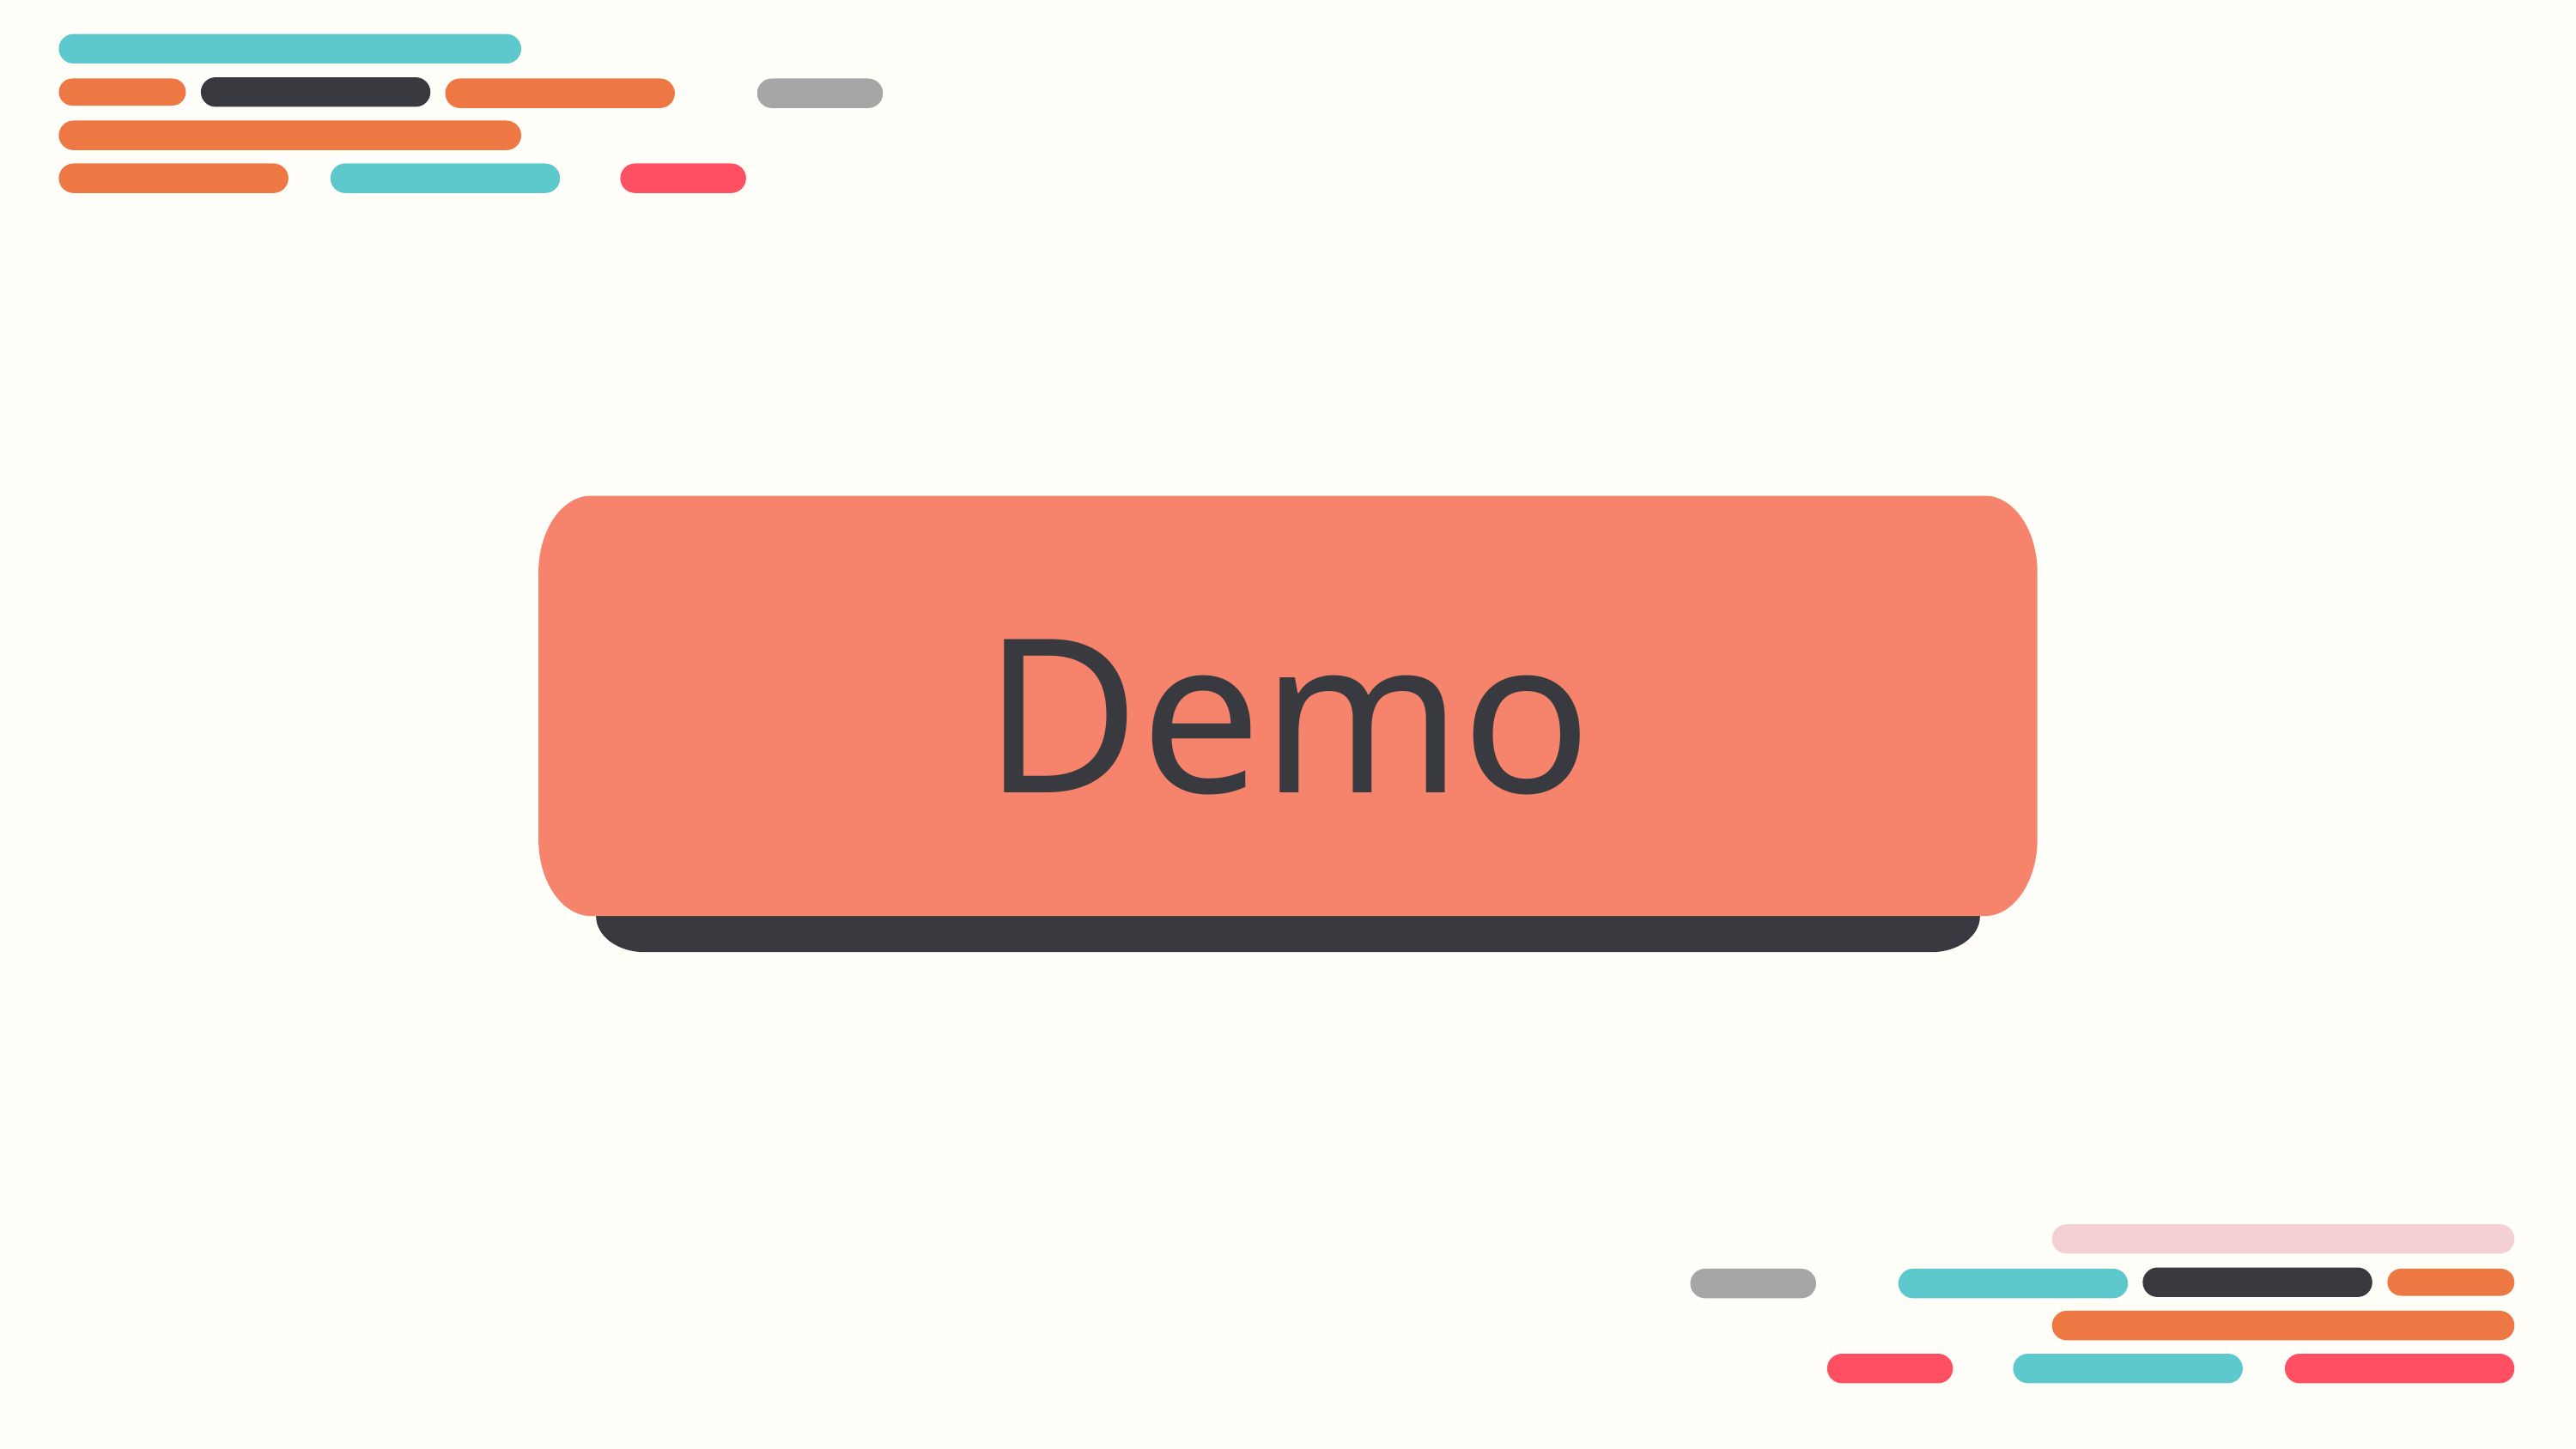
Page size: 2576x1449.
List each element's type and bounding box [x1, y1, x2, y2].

text_box [1690, 1223, 2515, 1410]
text_box [595, 926, 1981, 953]
text_box [58, 33, 884, 219]
text_box [538, 434, 2038, 917]
